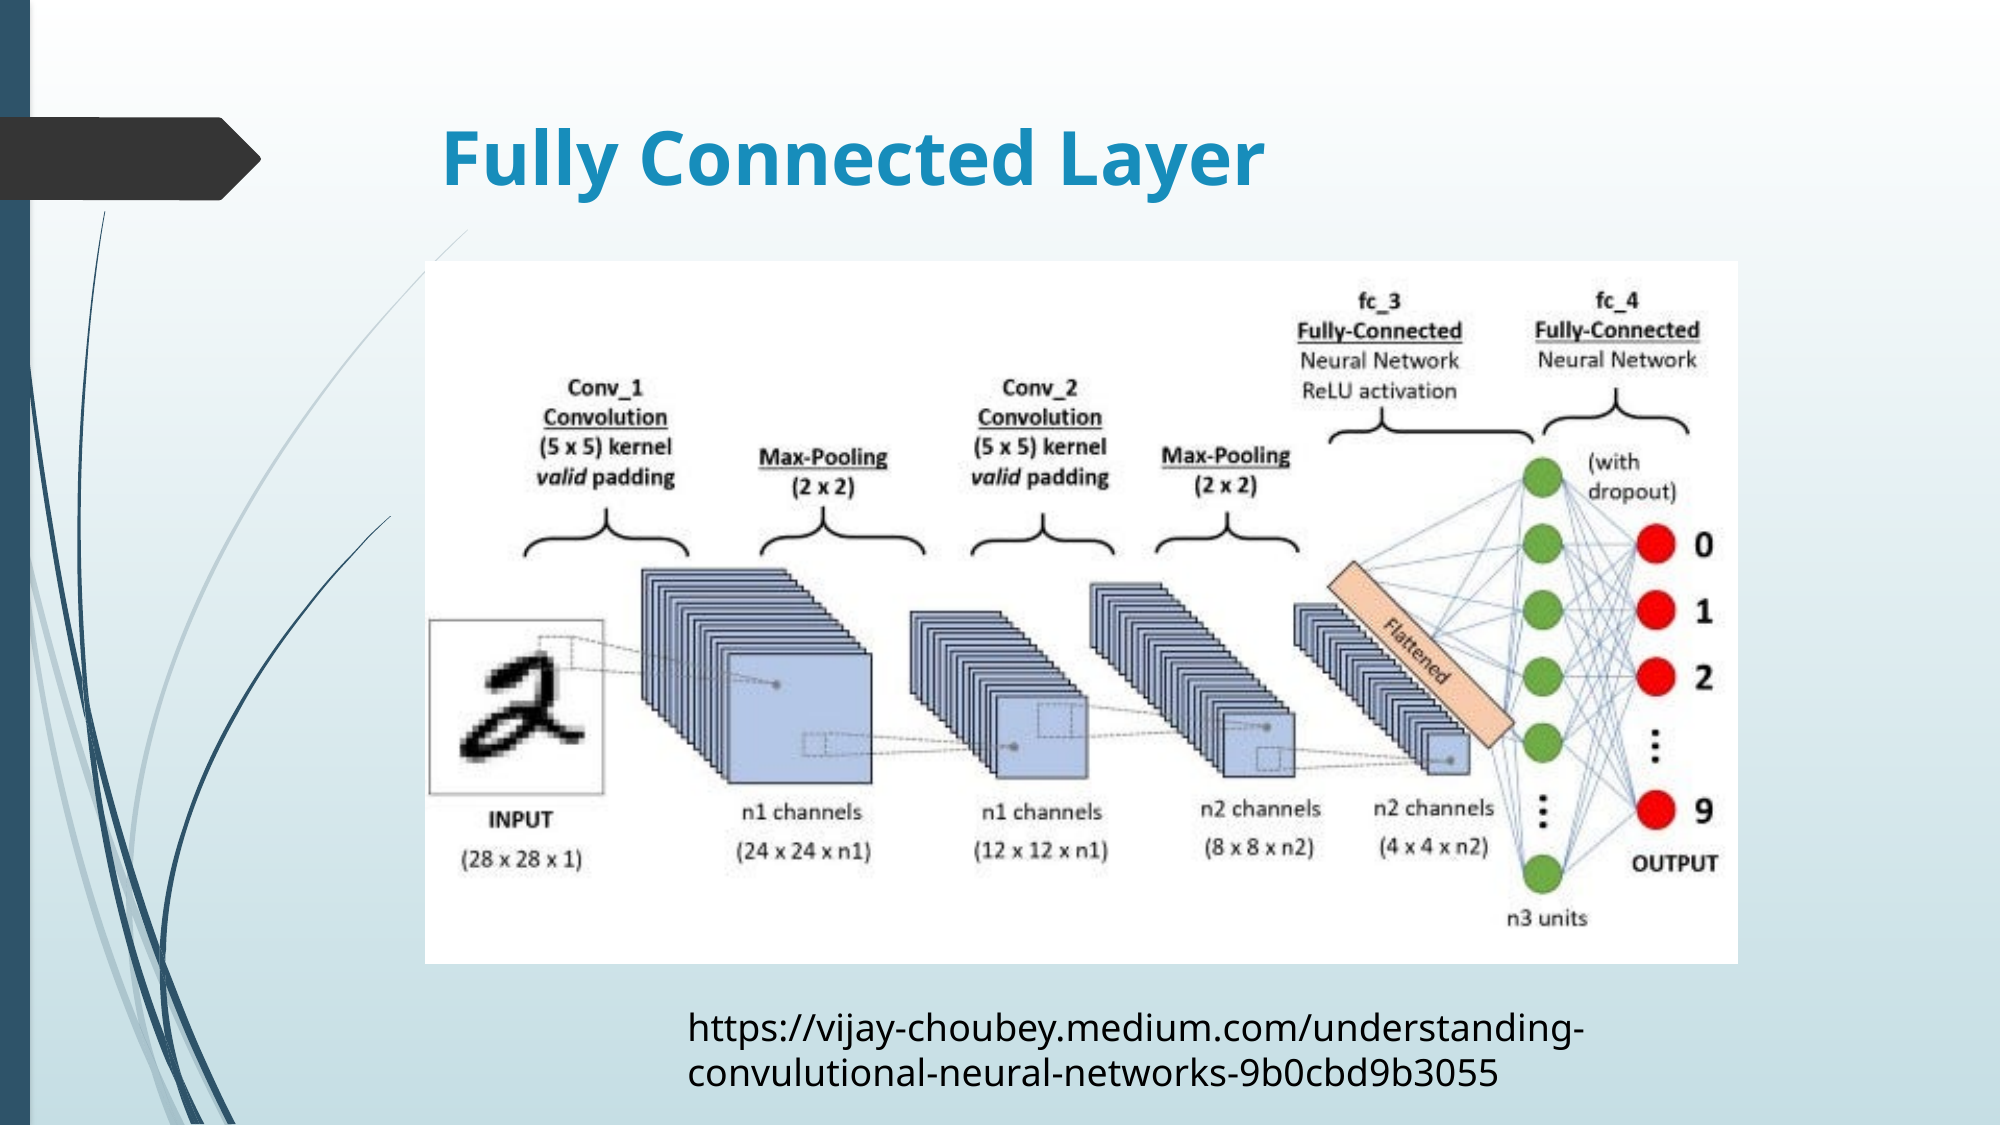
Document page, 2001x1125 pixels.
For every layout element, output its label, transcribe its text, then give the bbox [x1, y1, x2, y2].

title Fully Connected Layer [425, 102, 1888, 313]
picture [425, 261, 1739, 964]
text_box https://vijay-choubey.medium.com/understanding-convulutional-neural-networks-9b0cbd9b3055 [672, 996, 1738, 1102]
